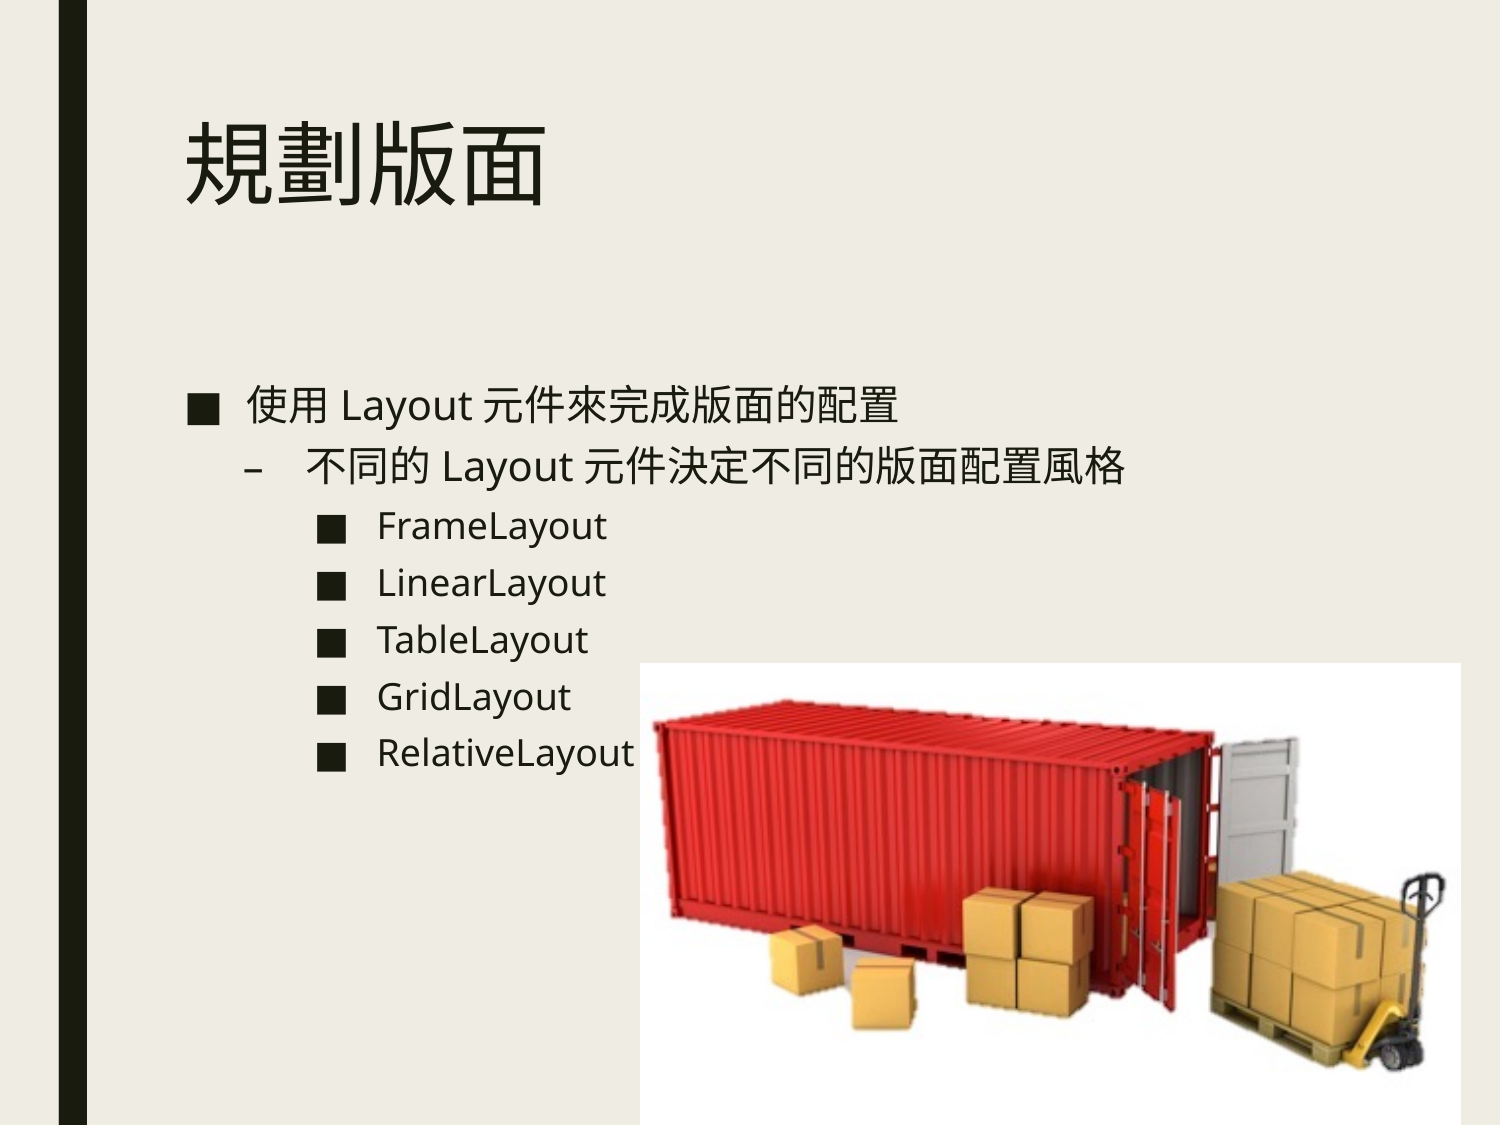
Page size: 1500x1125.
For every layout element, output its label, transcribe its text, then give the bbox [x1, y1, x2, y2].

list 使用Layout元件來完成版面的配置 不同的Layout元件決定不同的版面配置風格 FrameLayout LinearLayout TableLayout GridLayout RelativeLayout [168, 375, 1351, 963]
picture [640, 663, 1461, 1125]
title 規劃版面 [168, 112, 1351, 357]
